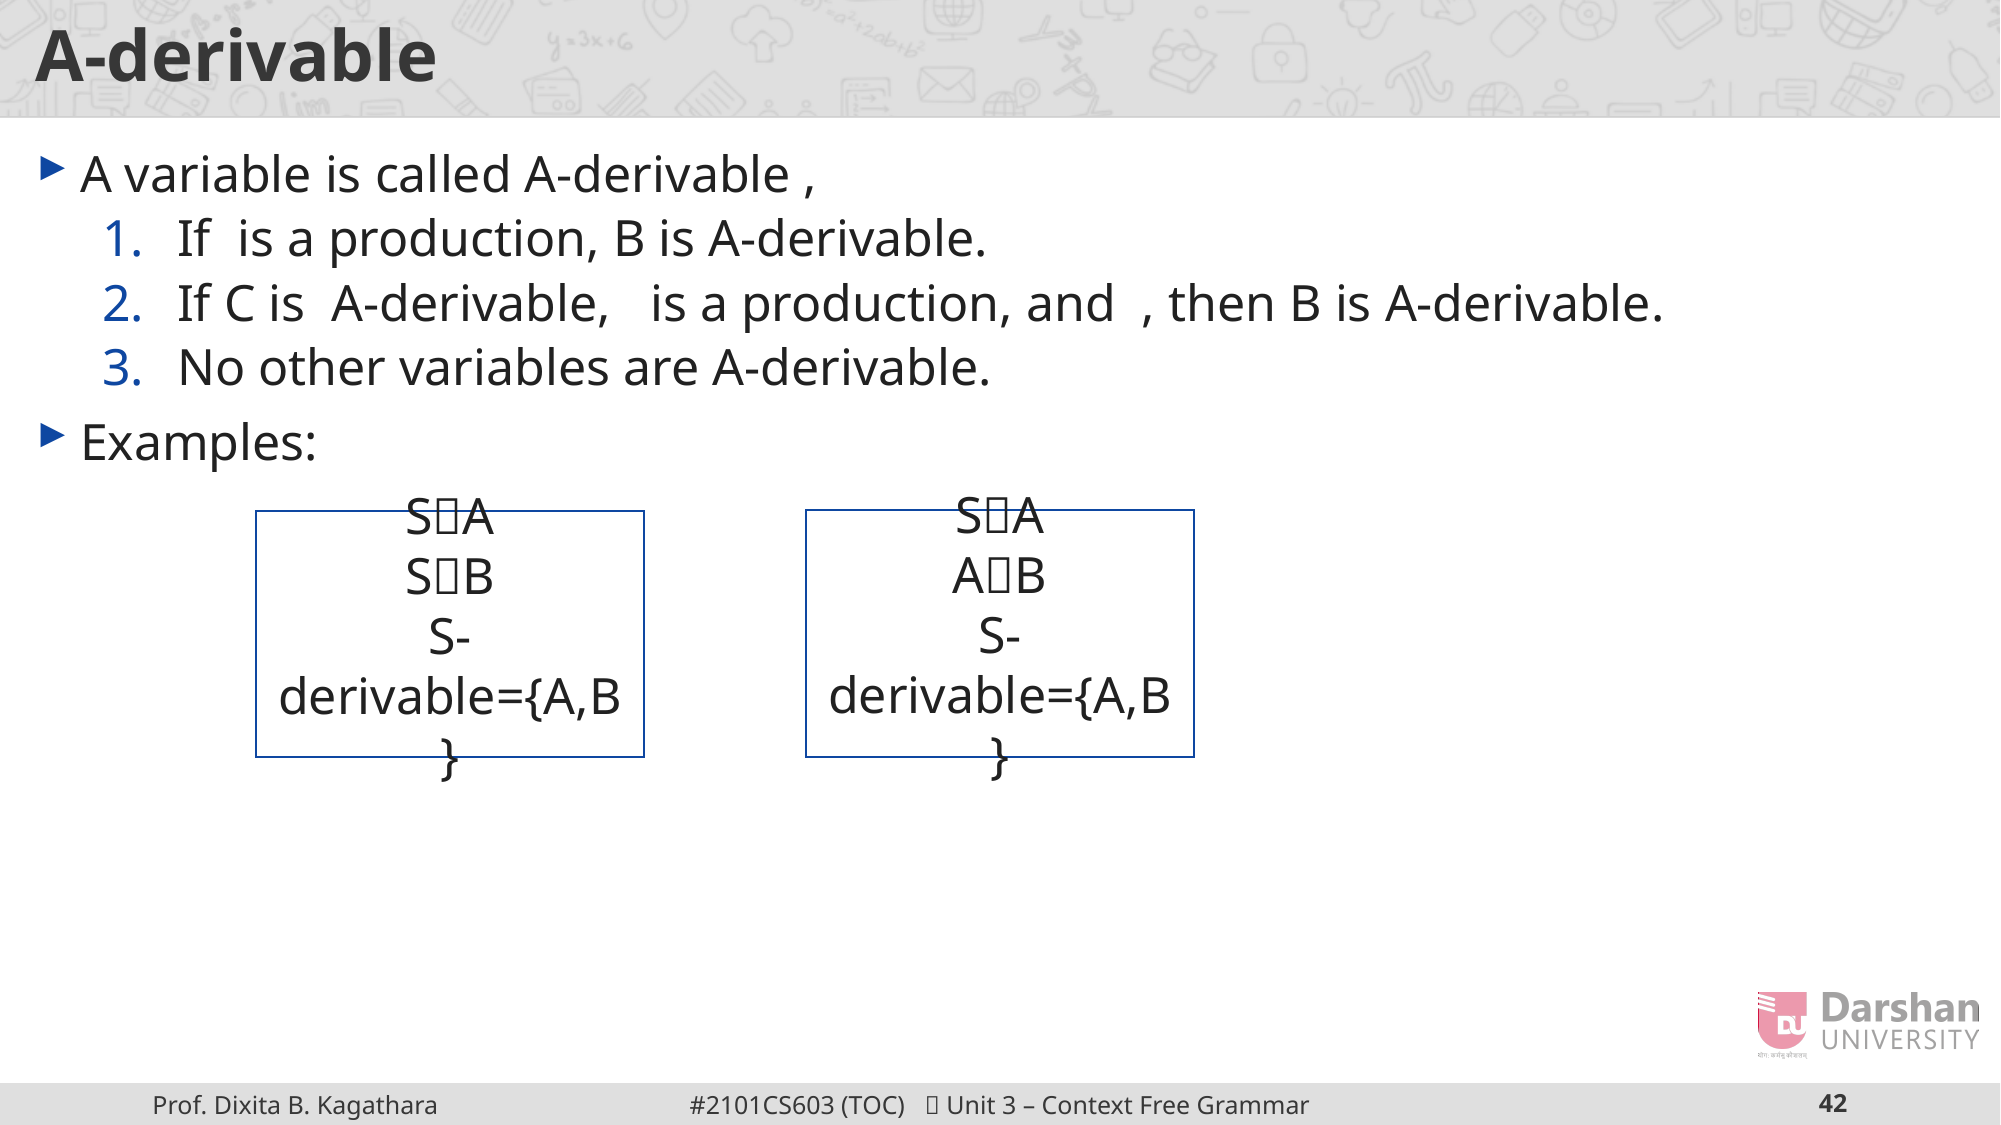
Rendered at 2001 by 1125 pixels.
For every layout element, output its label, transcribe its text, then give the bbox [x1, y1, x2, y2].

text_box SA AB S-derivable={A,B} [805, 509, 1195, 758]
title A-derivable [0, 0, 2000, 117]
text_box SA SB S-derivable={A,B} [255, 510, 645, 758]
